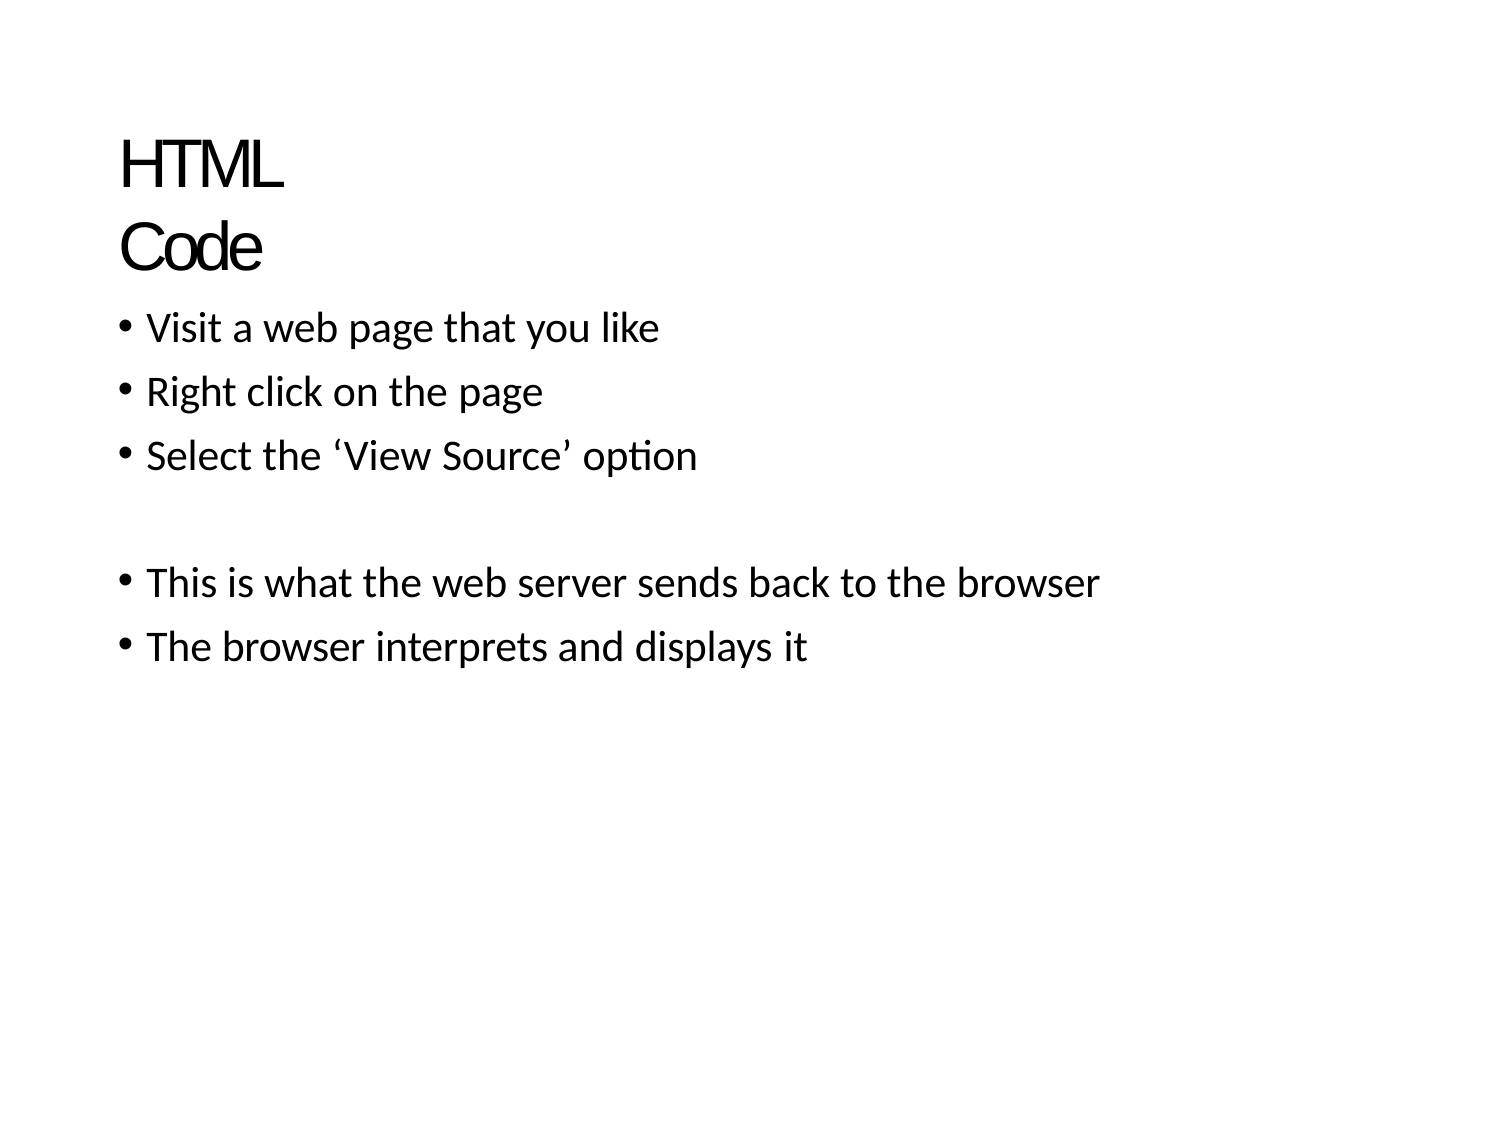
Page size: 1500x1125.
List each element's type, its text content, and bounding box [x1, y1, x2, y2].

text_box Visit a web page that you like Right click on the page Select the ‘View Source’ option This is what the web server sends back to the browser The browser interprets and displays it [115, 285, 1108, 670]
title HTML Code [116, 116, 441, 285]
